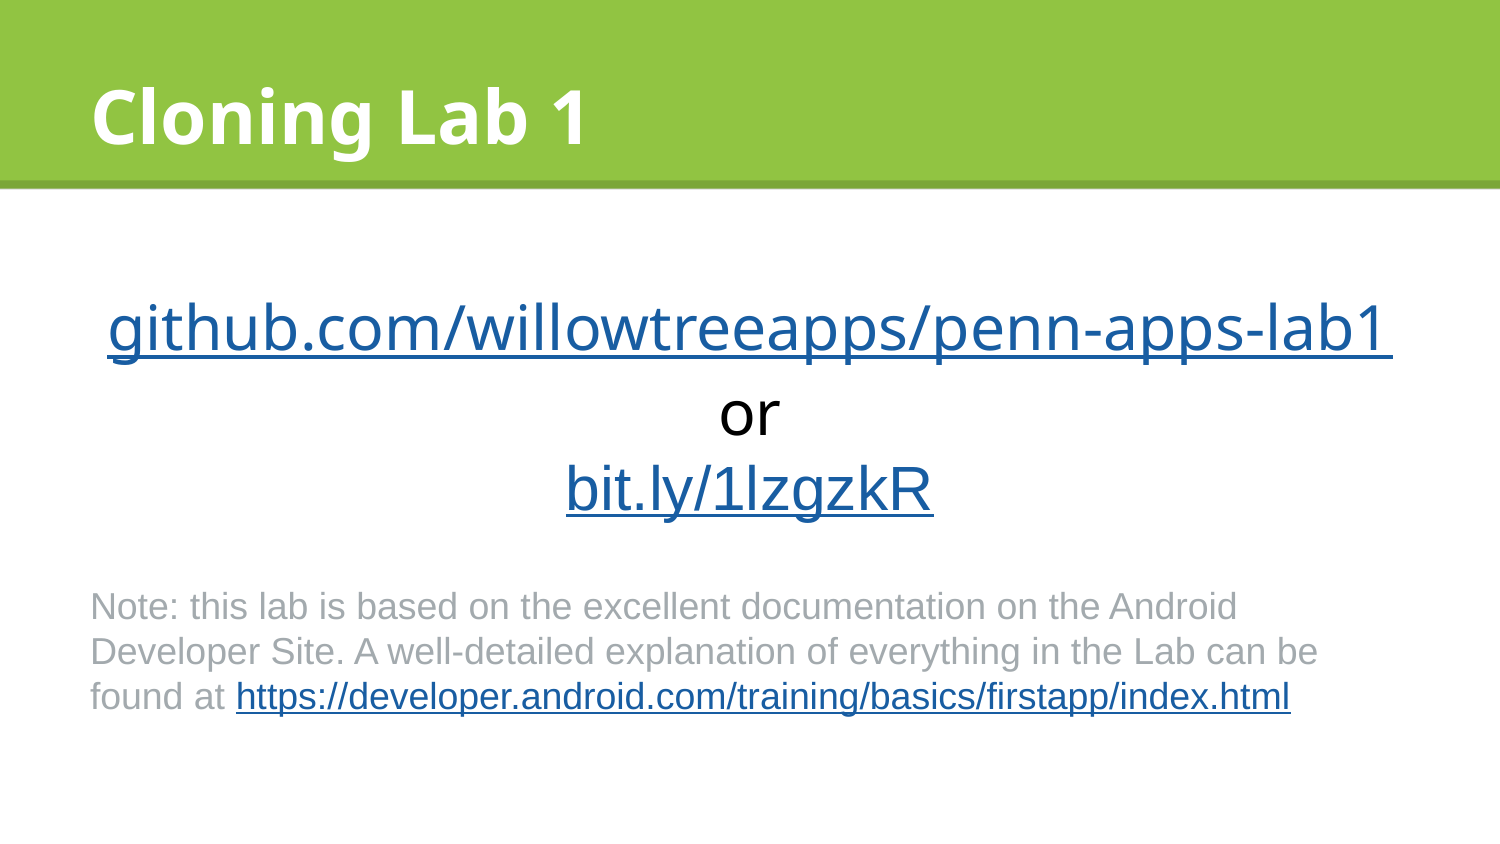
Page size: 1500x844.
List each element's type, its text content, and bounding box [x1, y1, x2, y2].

list github.com/willowtreeapps/penn-apps-lab1 or bit.ly/1lzgzkR Note: this lab is based on the excellent documentation on the Android Developer Site. A well-detailed explanation of everything in the Lab can be found at https://developer.android.com/training/basics/firstapp/index.html [75, 196, 1425, 808]
title Cloning Lab 1 [75, 33, 1425, 175]
